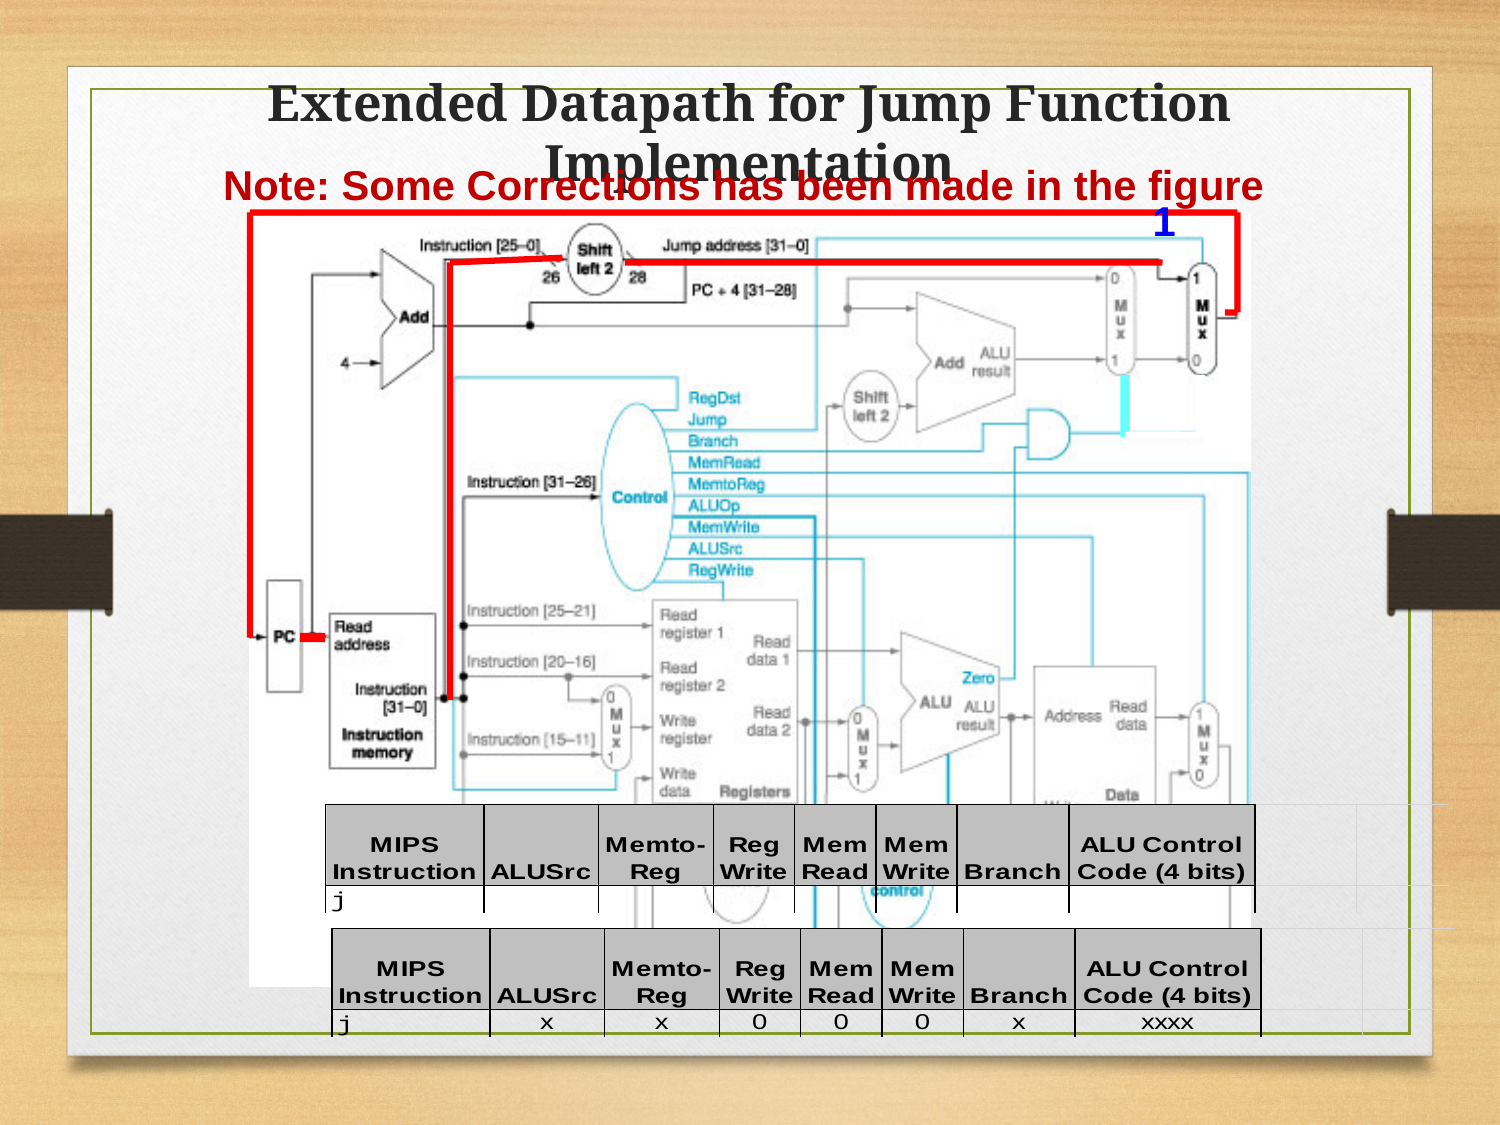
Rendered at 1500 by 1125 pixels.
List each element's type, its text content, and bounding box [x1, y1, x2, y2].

title Extended Datapath for Jump Function Implementation [87, 24, 1413, 239]
picture [0, 0, 1500, 1125]
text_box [330, 927, 1457, 1039]
text_box Note: Some Corrections has been made in the figure [208, 151, 1280, 217]
text_box 1 [1137, 187, 1191, 212]
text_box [324, 803, 1451, 915]
